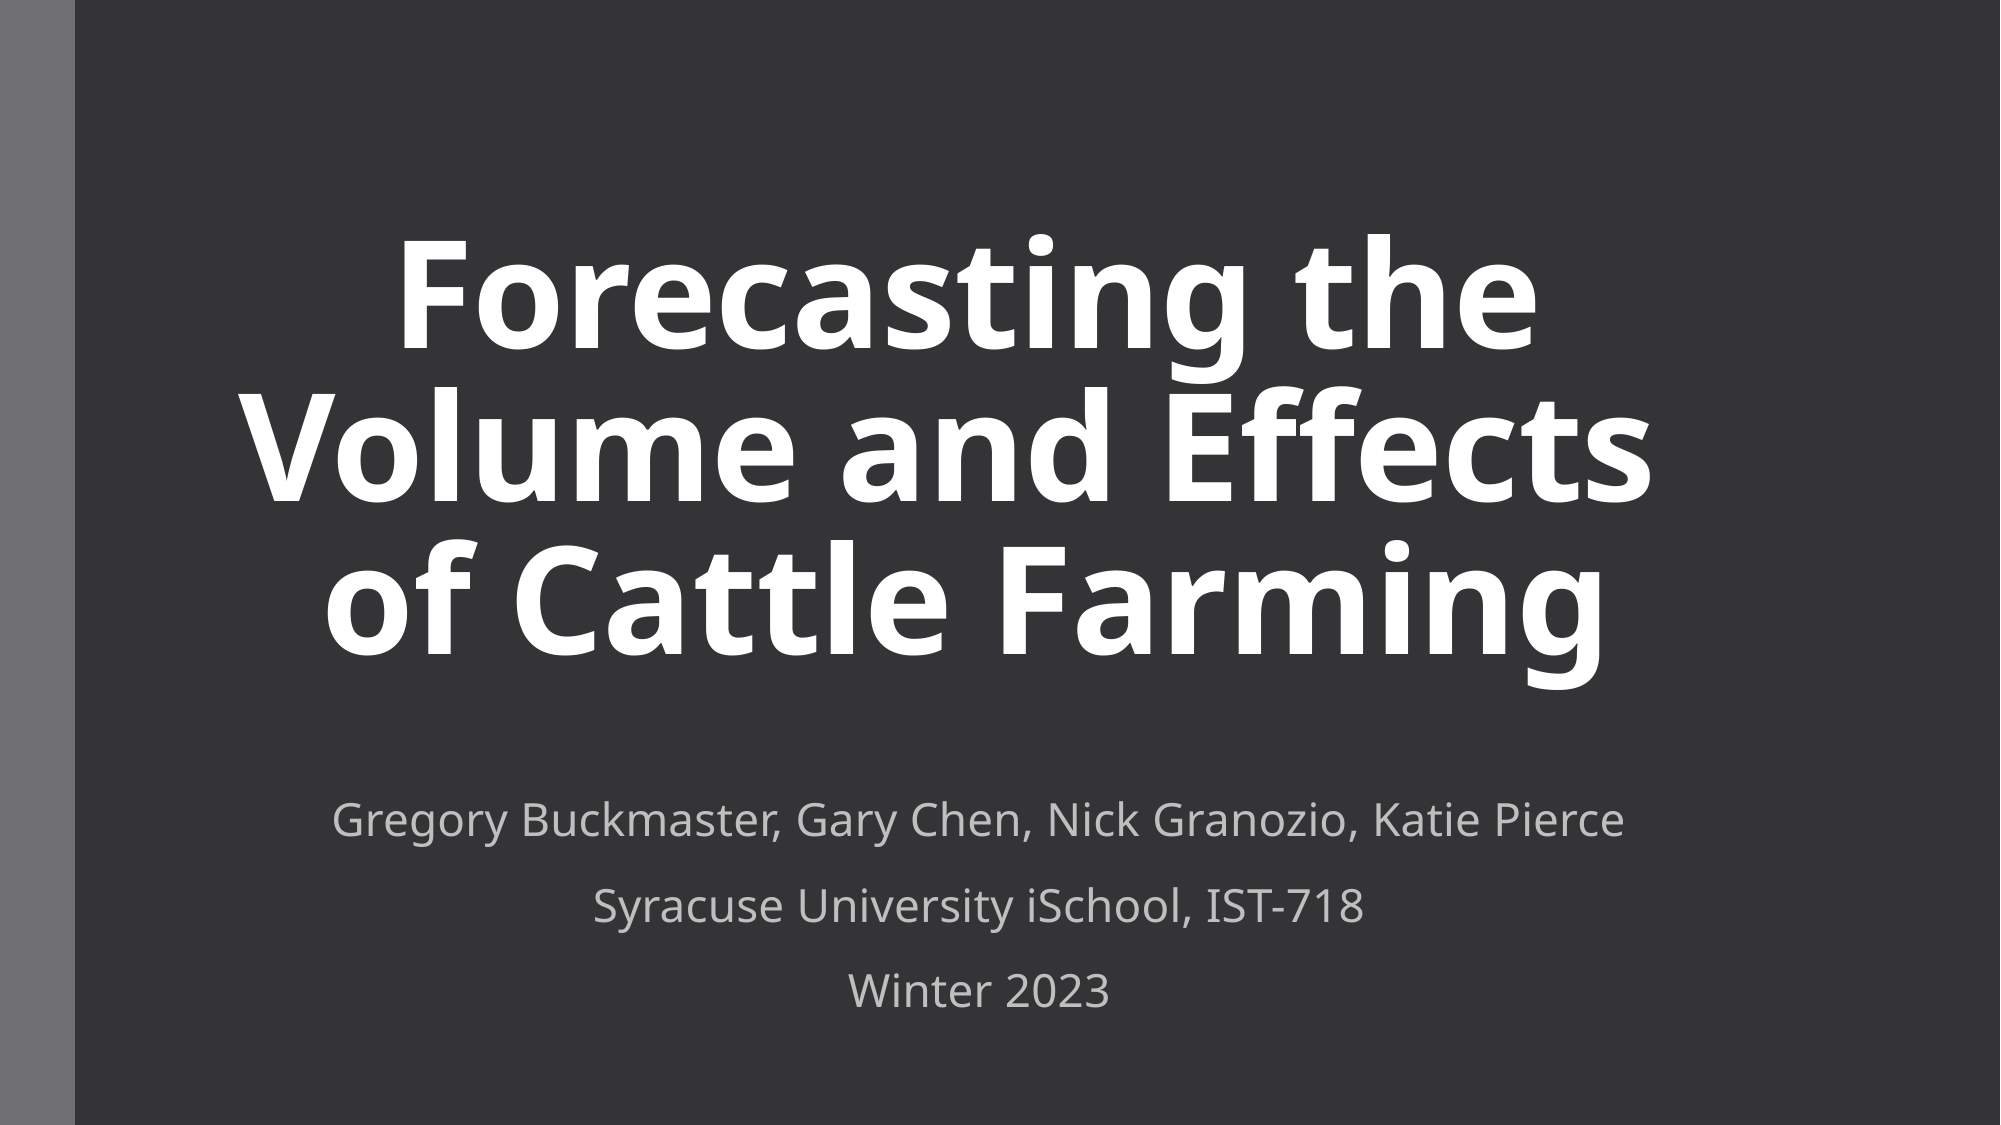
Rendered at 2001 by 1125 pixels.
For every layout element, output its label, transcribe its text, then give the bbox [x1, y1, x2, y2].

subtitle Gregory Buckmaster, Gary Chen, Nick Granozio, Katie Pierce Syracuse University iSchool, IST-718 Winter 2023 [206, 787, 1752, 1065]
title Forecasting the Volume and Effects of Cattle Farming [180, 124, 1752, 788]
